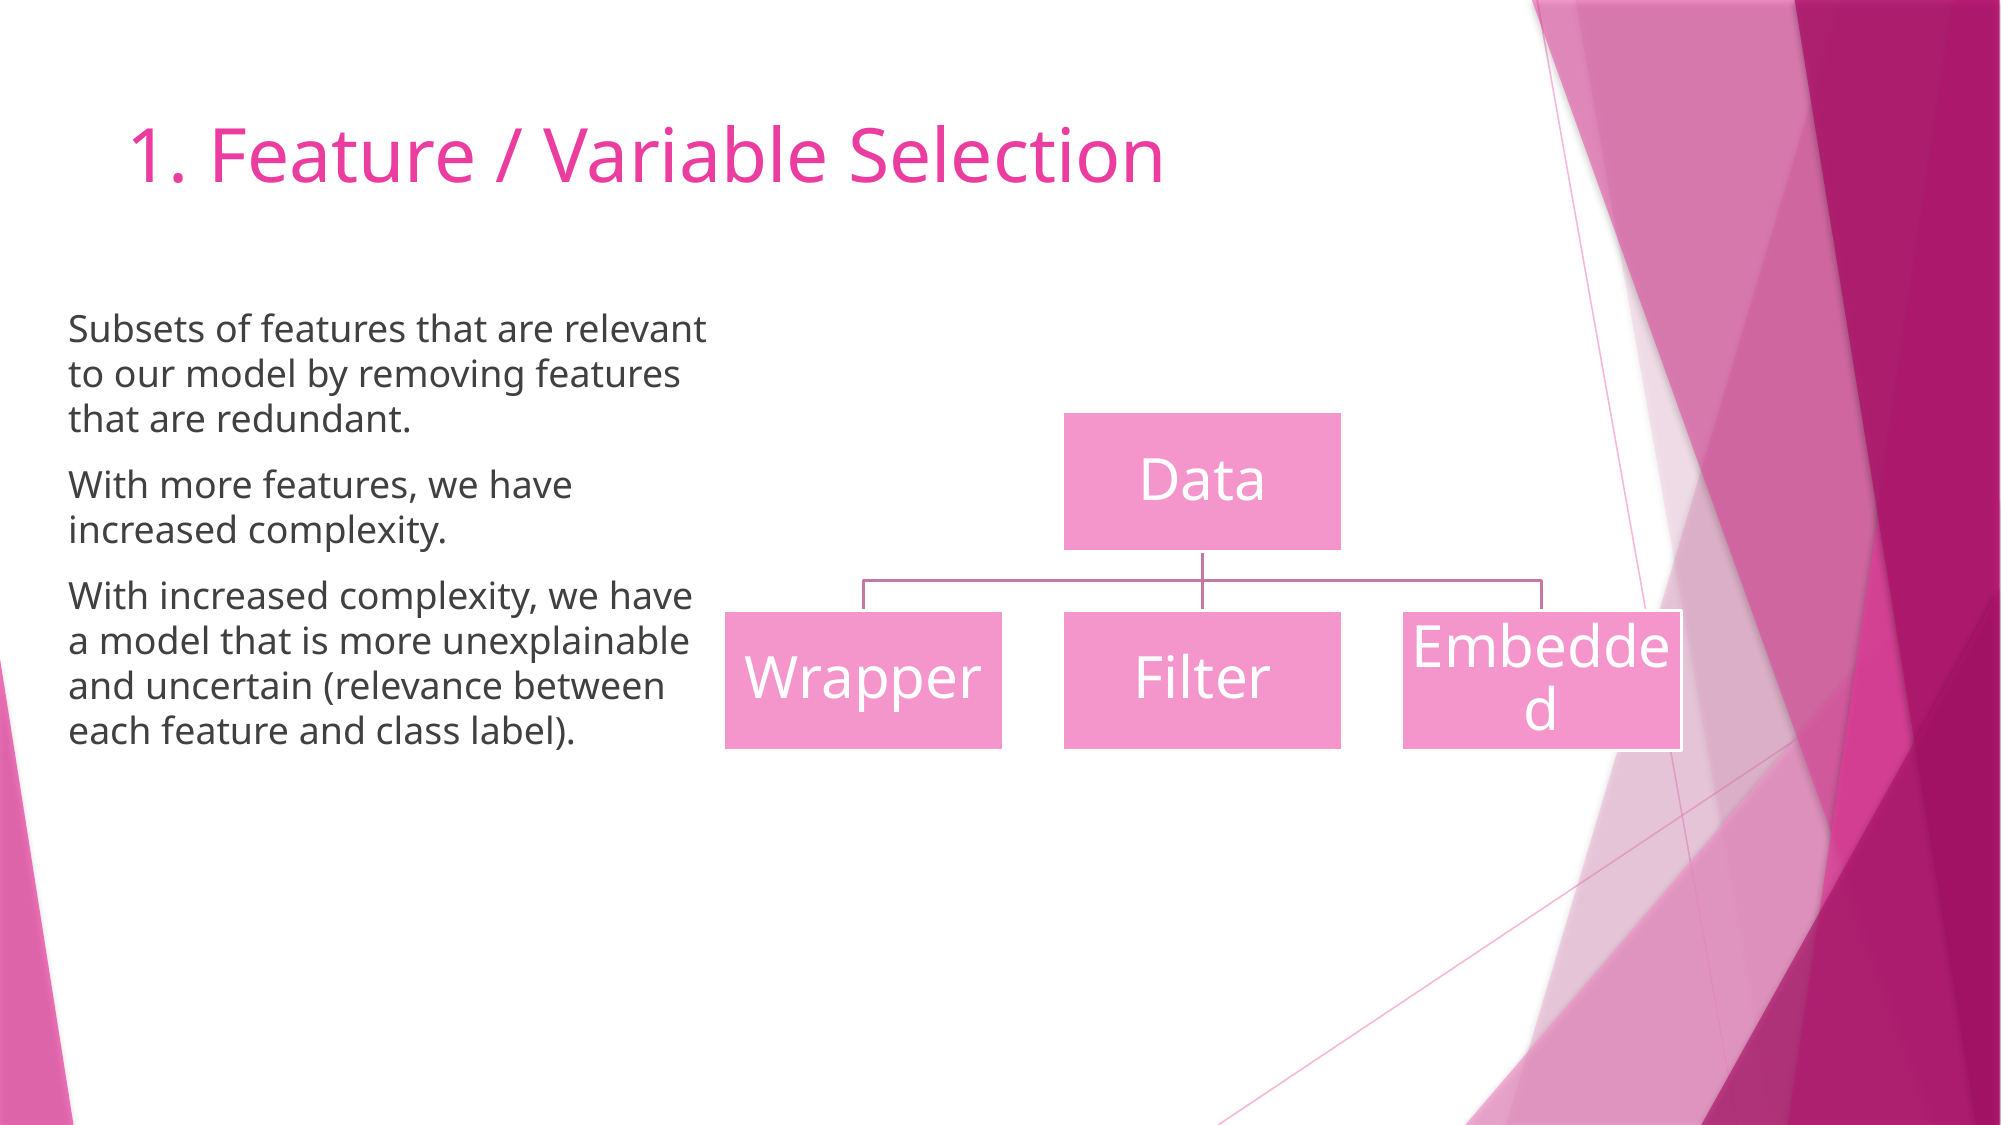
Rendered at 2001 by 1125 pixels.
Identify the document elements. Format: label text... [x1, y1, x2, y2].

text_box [723, 230, 1683, 931]
list Subsets of features that are relevant to our model by removing features that are redundant. With more features, we have increased complexity. With increased complexity, we have a model that is more unexplainable and uncertain (relevance between each feature and class label). [53, 231, 724, 1005]
title 1. Feature / Variable Selection [111, 99, 1522, 231]
